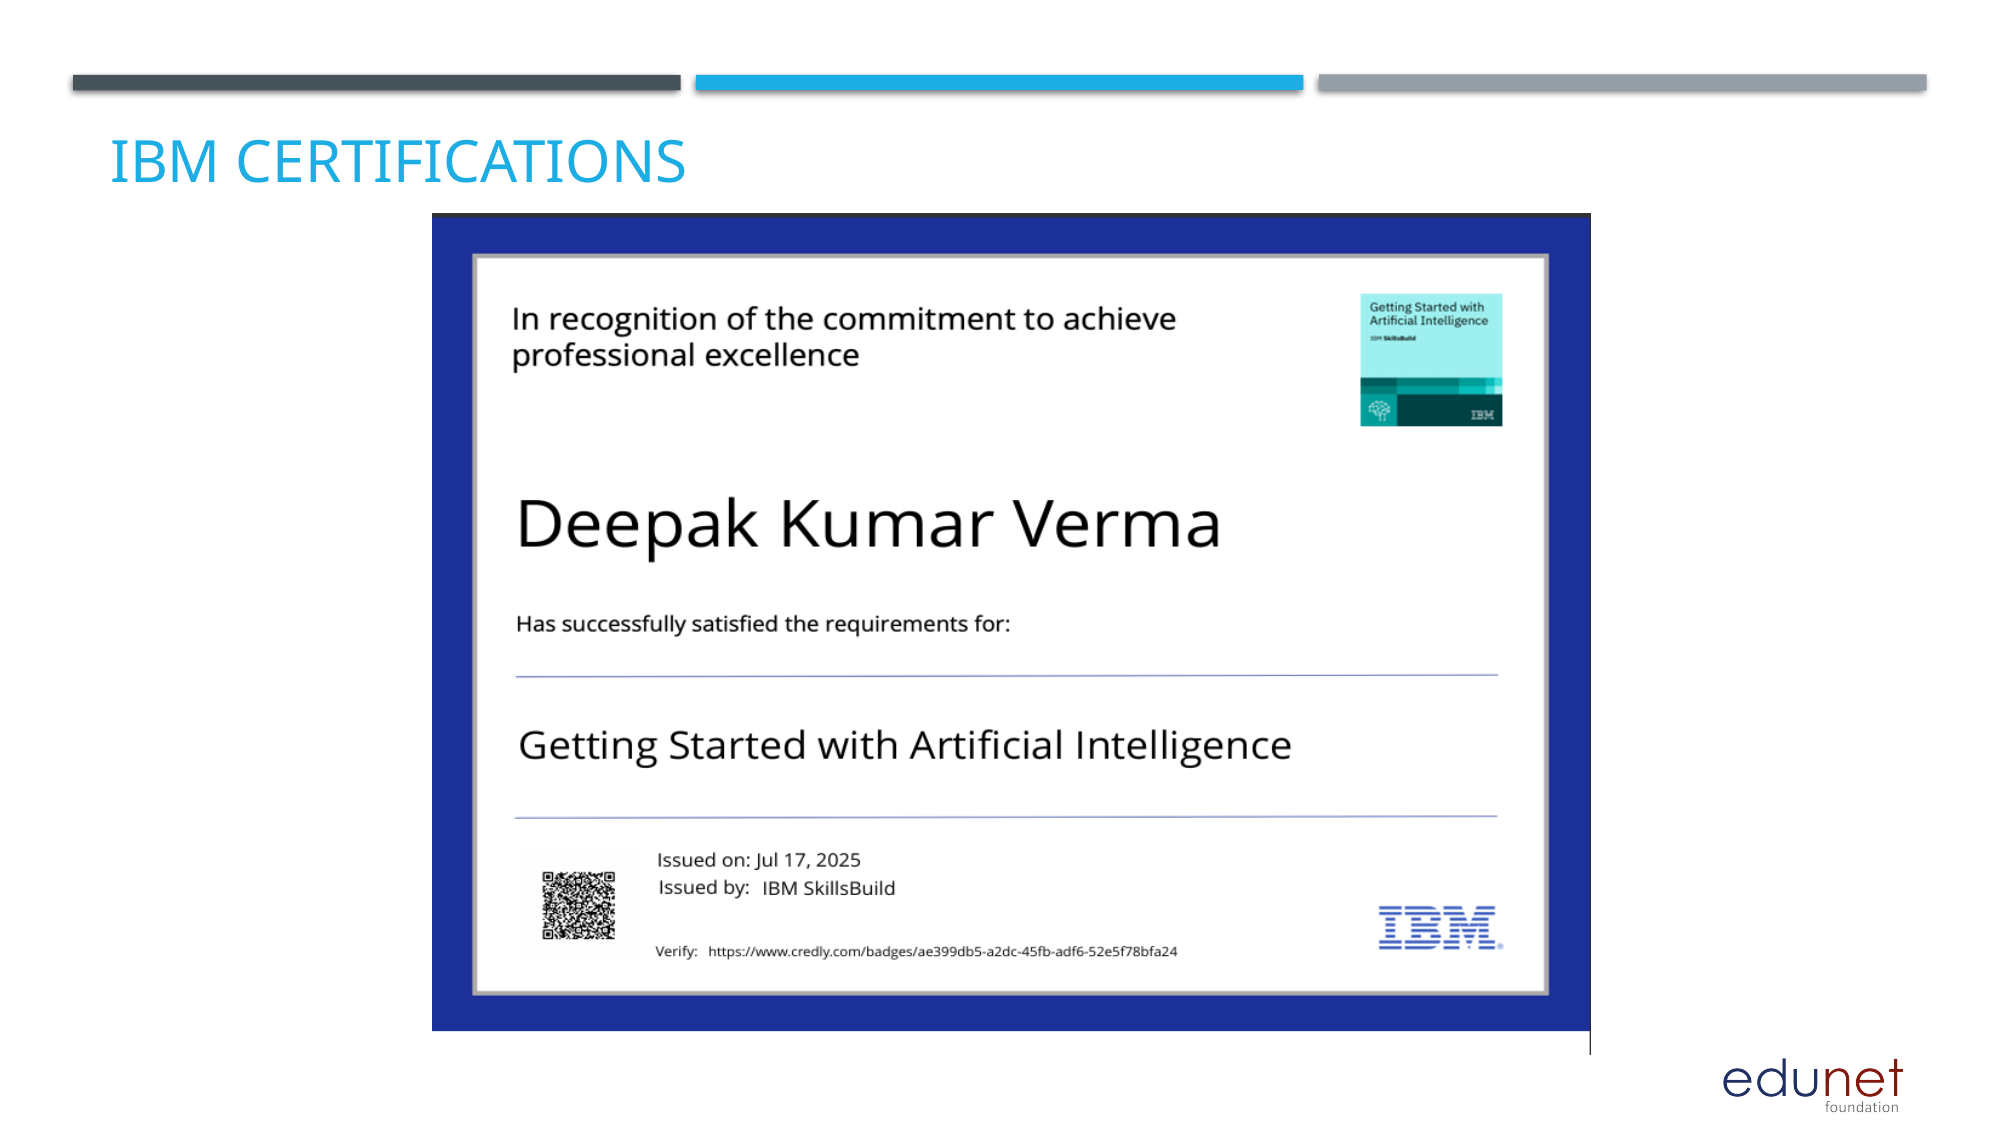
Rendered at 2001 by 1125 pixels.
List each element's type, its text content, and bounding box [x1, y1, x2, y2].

title IBM Certifications [95, 115, 1905, 203]
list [432, 213, 1591, 1056]
picture [1719, 1056, 1905, 1116]
